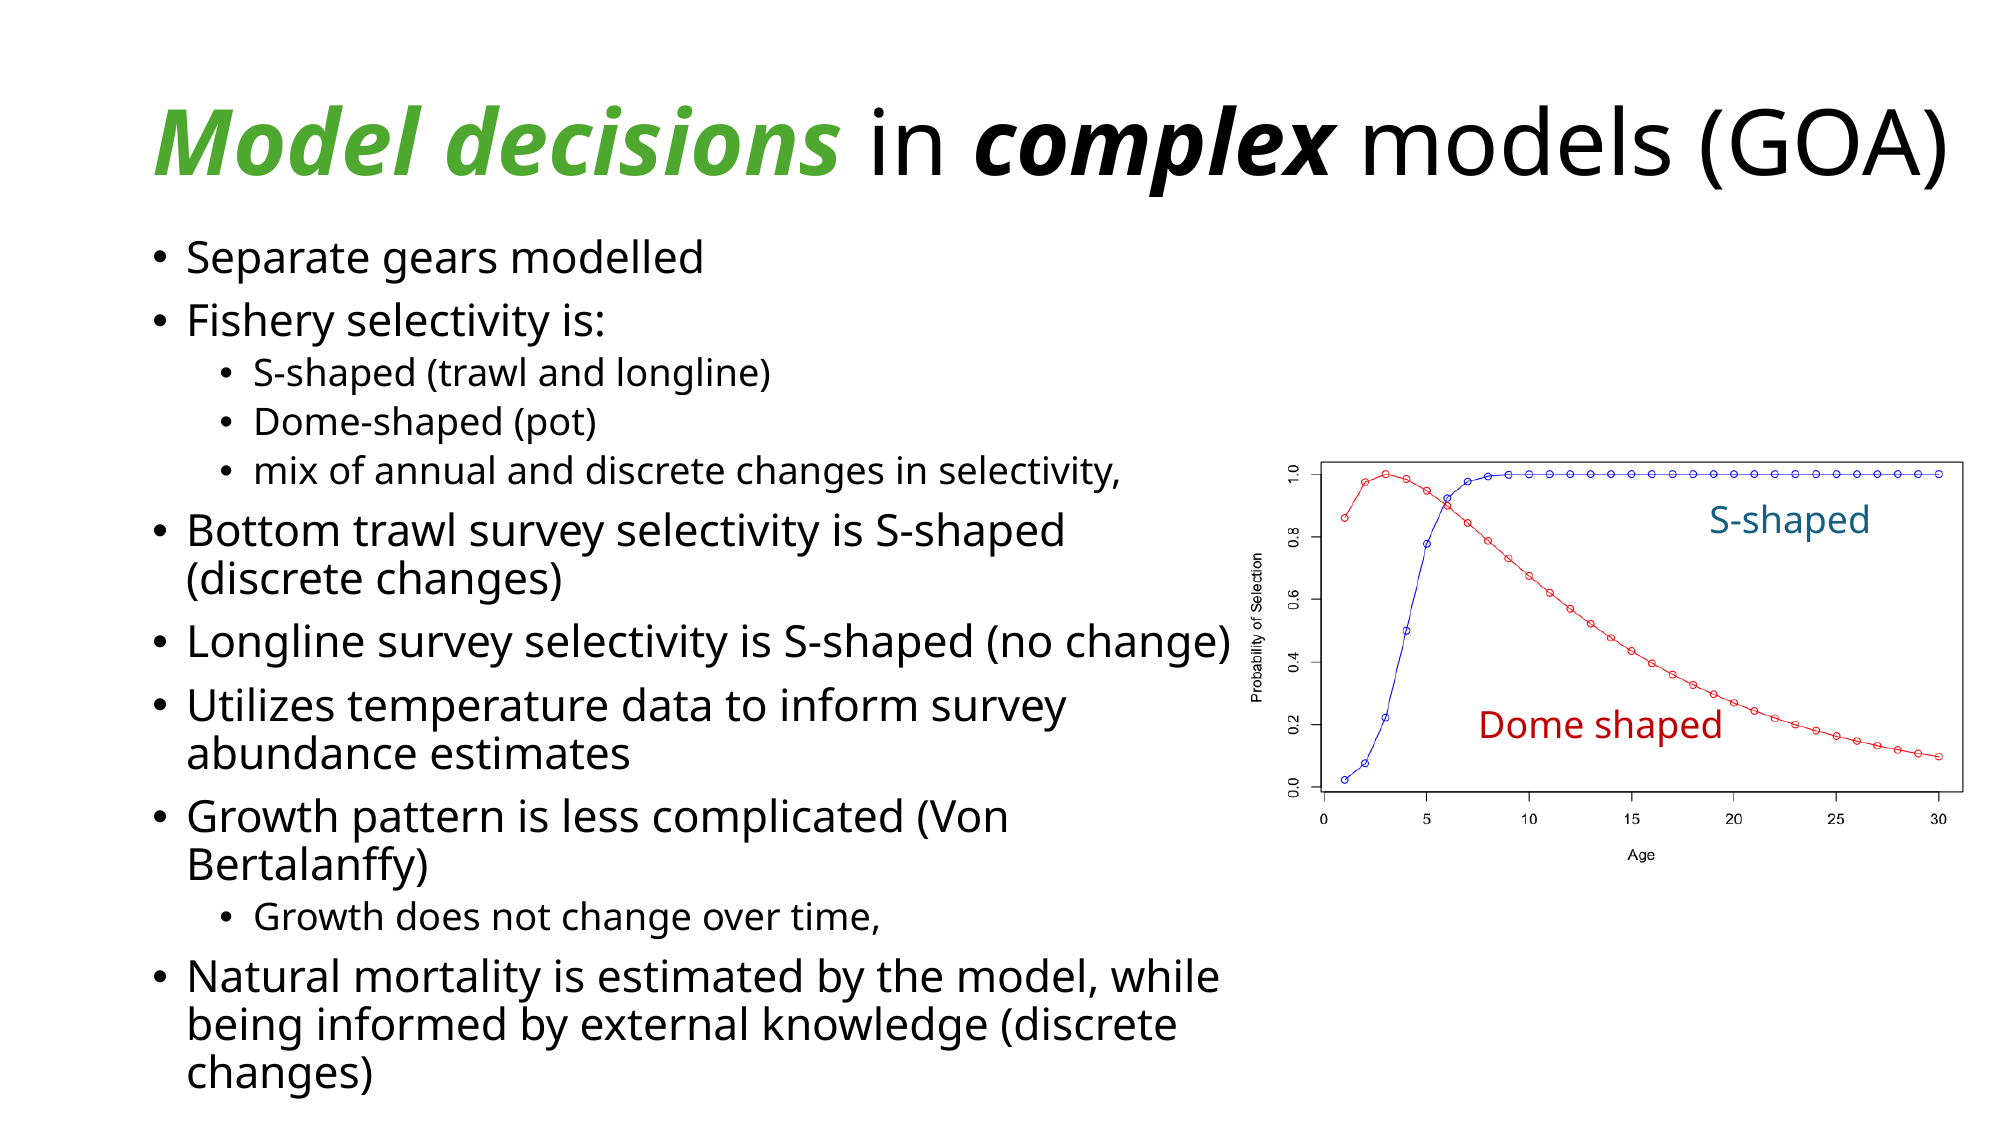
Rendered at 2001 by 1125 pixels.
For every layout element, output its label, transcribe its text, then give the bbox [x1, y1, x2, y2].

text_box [1245, 388, 2000, 883]
list Separate gears modelled Fishery selectivity is: S-shaped (trawl and longline) Dome-shaped (pot) mix of annual and discrete changes in selectivity, Bottom trawl survey selectivity is S-shaped (discrete changes) Longline survey selectivity is S-shaped (no change) Utilizes temperature data to inform survey abundance estimates Growth pattern is less complicated (Von Bertalanffy) Growth does not change over time, Natural mortality is estimated by the model, while being informed by external knowledge (discrete changes) [137, 227, 1259, 1109]
title Model decisions in complex models (GOA) [137, 37, 2000, 255]
